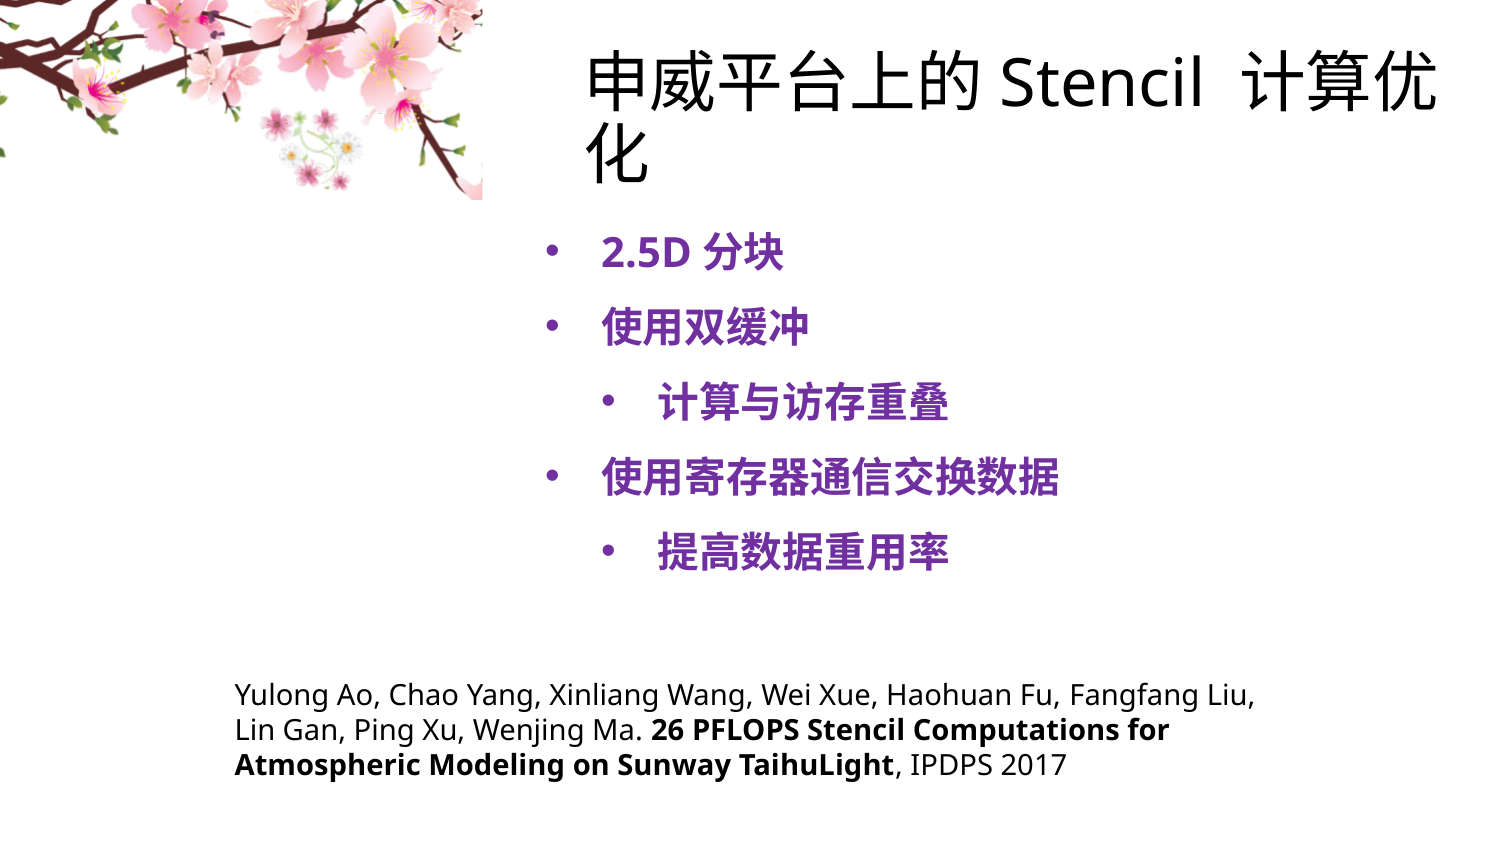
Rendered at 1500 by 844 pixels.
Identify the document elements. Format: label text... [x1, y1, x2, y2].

text_box 2.5D分块 使用双缓冲 计算与访存重叠 使用寄存器通信交换数据 提高数据重用率 [530, 193, 1275, 584]
title 申威平台上的Stencil 计算优化 [568, 39, 1470, 203]
picture [0, 0, 483, 200]
text_box Yulong Ao, Chao Yang, Xinliang Wang, Wei Xue, Haohuan Fu, Fangfang Liu, Lin Gan, Ping Xu, Wenjing Ma. 26 PFLOPS Stencil Computations for Atmospheric Modeling on Sunway TaihuLight, IPDPS 2017 [219, 668, 1294, 789]
